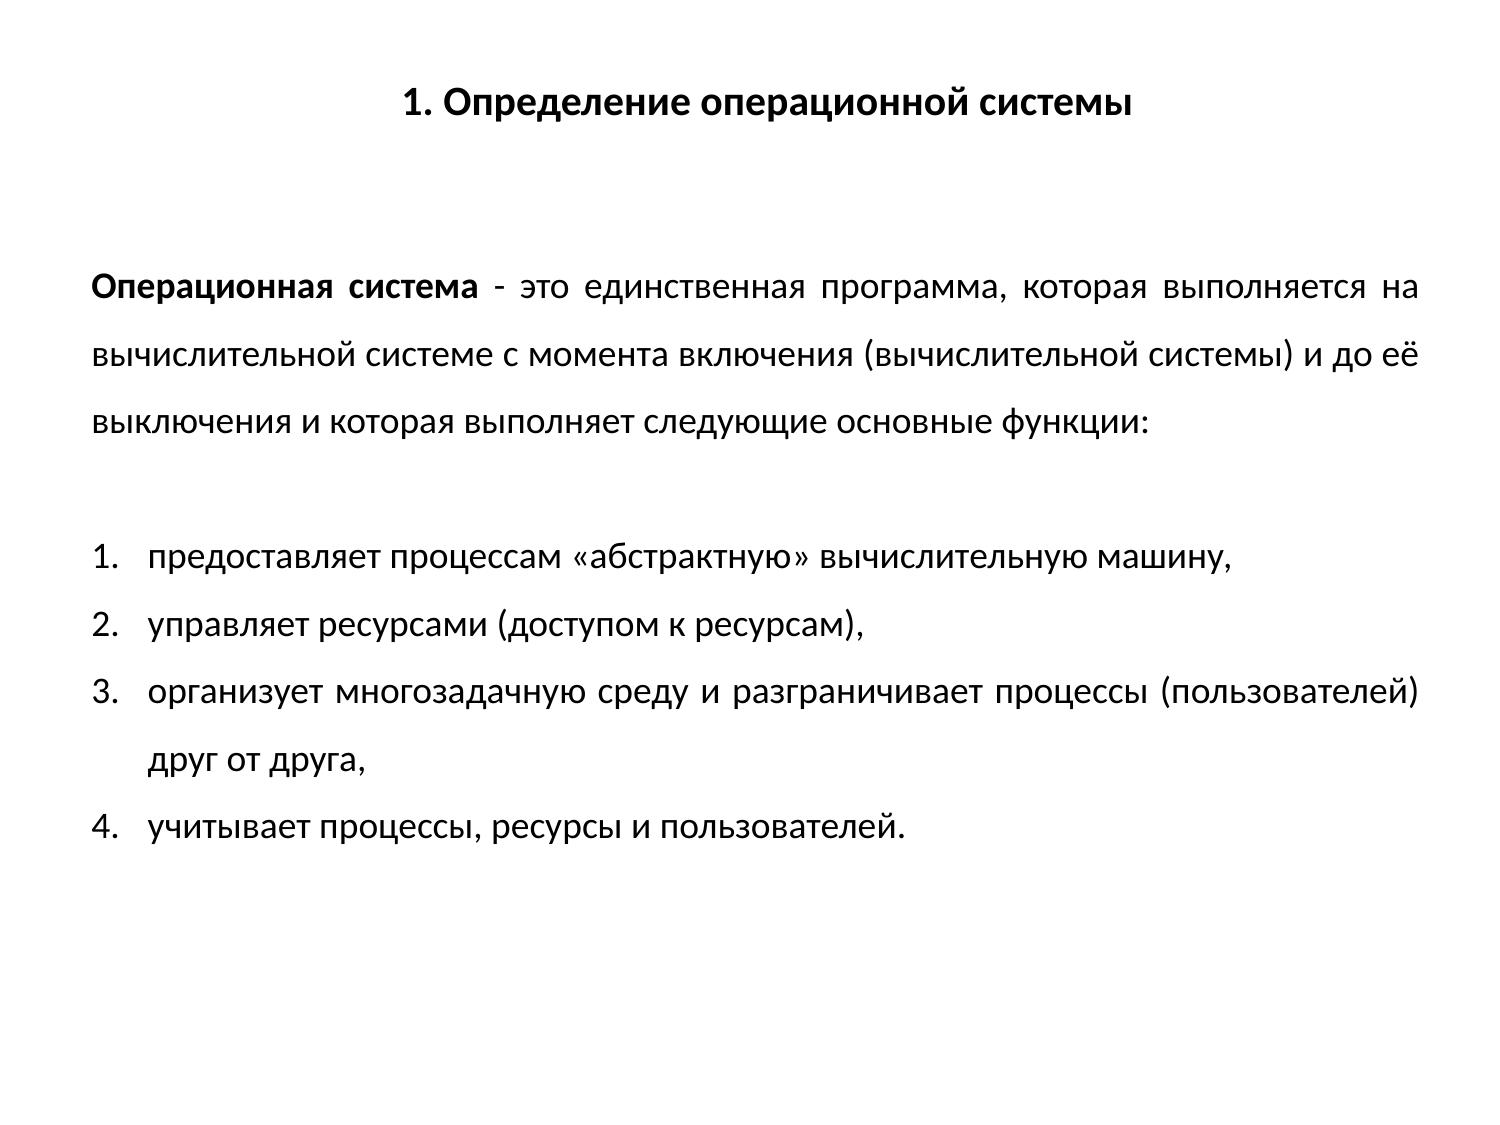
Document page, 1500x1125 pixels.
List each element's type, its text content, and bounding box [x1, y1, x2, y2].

text_box Операционная система - это единственная программа, которая выполняется на вычислительной системе с момента включения (вычислительной системы) и до её выключения и которая выполняет следующие основные функции: предоставляет процессам «абстрактную» вычислительную машину, управляет ресурсами (доступом к ресурсам), организует многозадачную среду и разграничивает процессы (пользователей) друг от друга, учитывает процессы, ресурсы и пользователей. [76, 231, 1436, 922]
text_box 1. Определение операционной системы [88, 66, 1447, 132]
